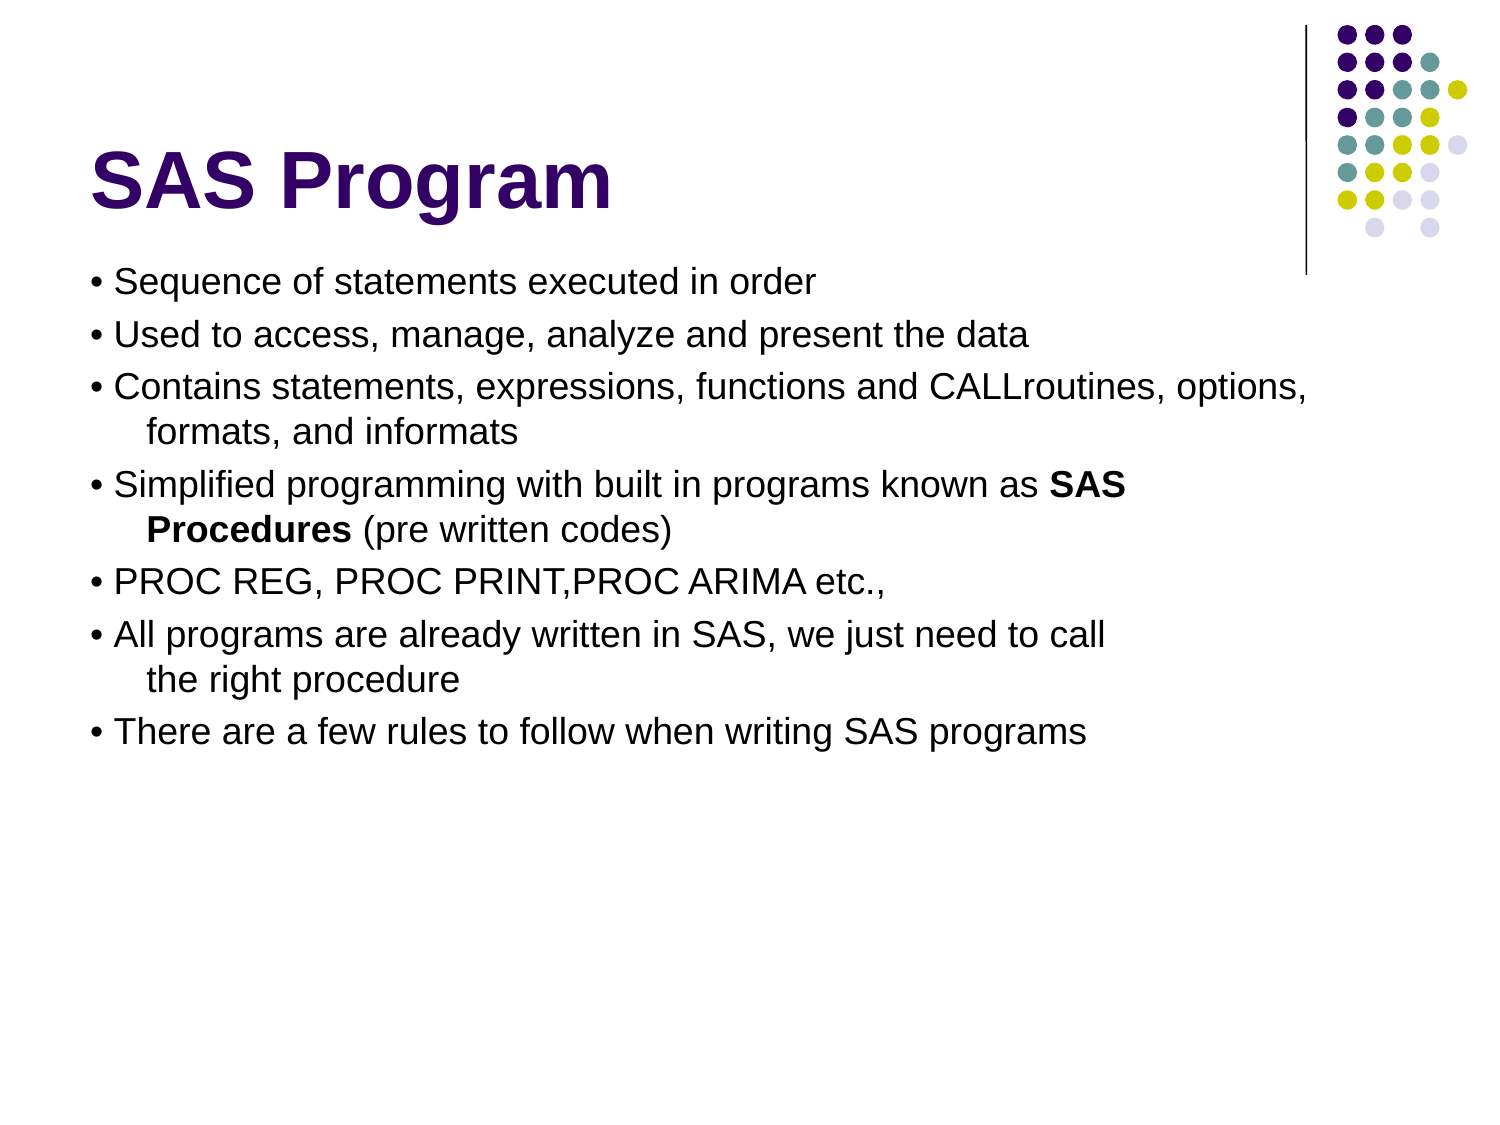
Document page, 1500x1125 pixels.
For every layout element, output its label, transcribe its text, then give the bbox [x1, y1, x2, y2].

list • Sequence of statements executed in order • Used to access, manage, analyze and present the data • Contains statements, expressions, functions and CALLroutines, options, formats, and informats • Simplified programming with built in programs known as SAS Procedures (pre written codes) • PROC REG, PROC PRINT,PROC ARIMA etc., • All programs are already written in SAS, we just need to call the right procedure • There are a few rules to follow when writing SAS programs [74, 249, 1426, 974]
title SAS Program [74, 19, 1313, 233]
